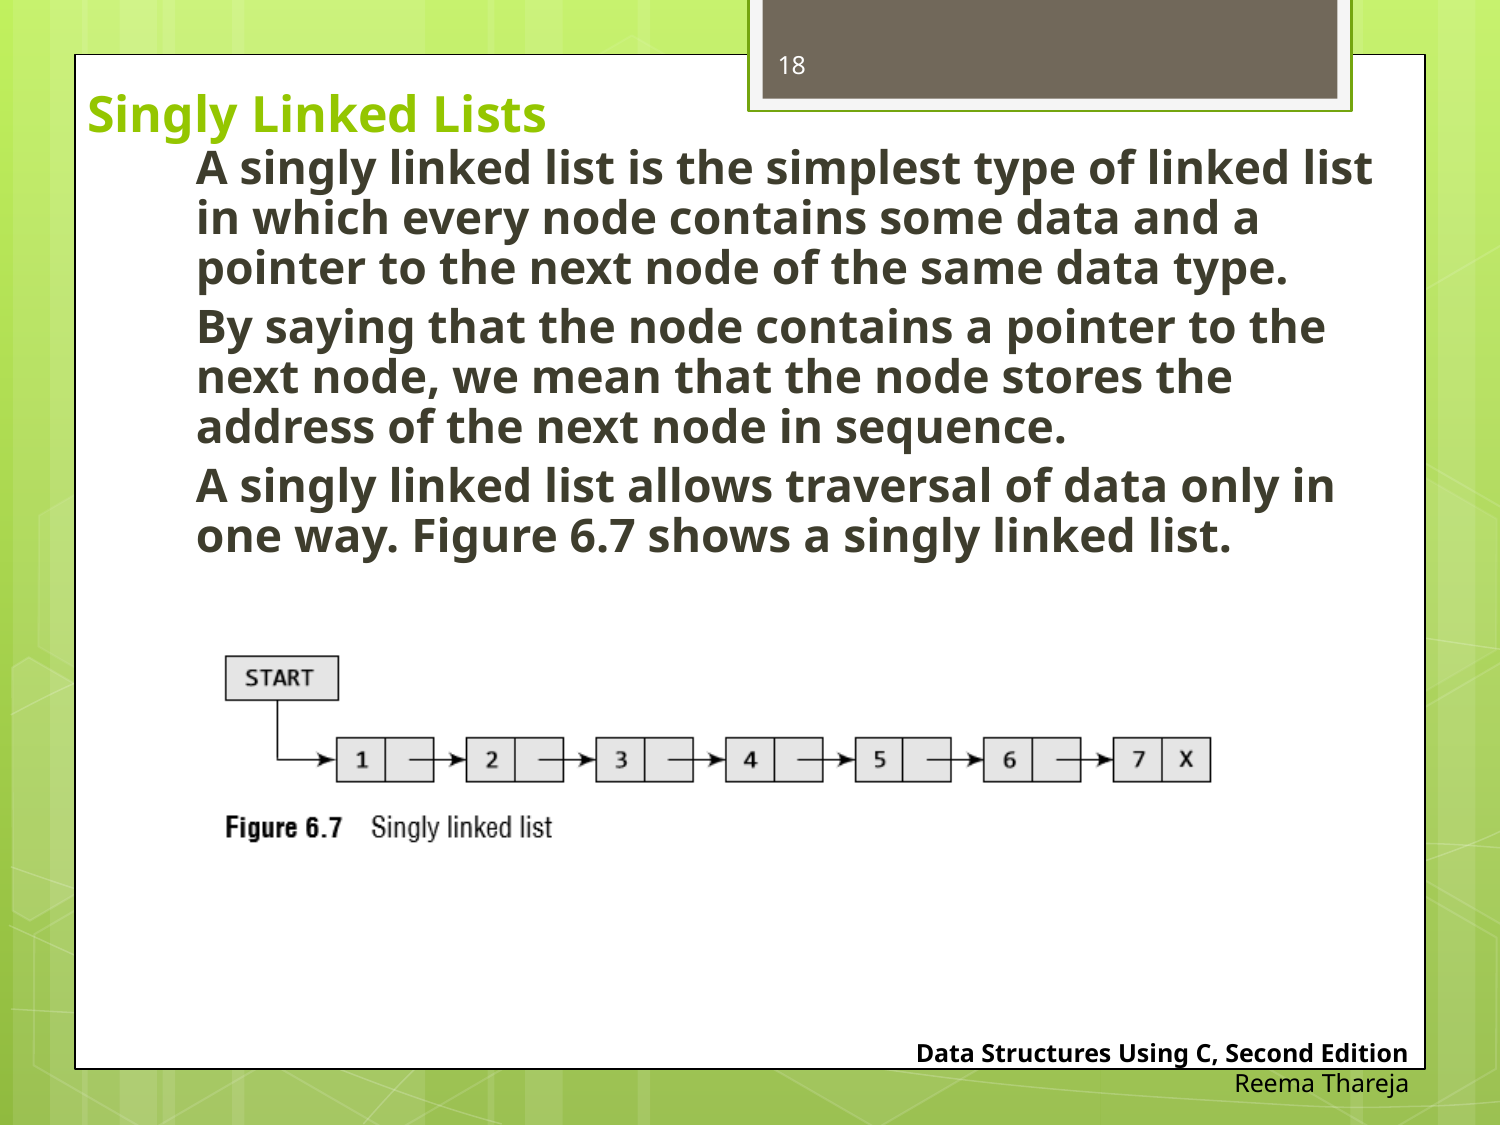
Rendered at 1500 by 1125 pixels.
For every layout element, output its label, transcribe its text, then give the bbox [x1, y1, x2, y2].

text_box 18 [762, 36, 982, 97]
text_box Singly Linked Lists [72, 37, 1225, 150]
text_box Data Structures Using C, Second Edition Reema Thareja [849, 1037, 1425, 1098]
picture [204, 640, 1225, 855]
text_box A singly linked list is the simplest type of linked list in which every node contains some data and a pointer to the next node of the same data type. By saying that the node contains a pointer to the next node, we mean that the node stores the address of the next node in sequence. A singly linked list allows traversal of data only in one way. Figure 6.7 shows a singly linked list. [112, 137, 1400, 600]
